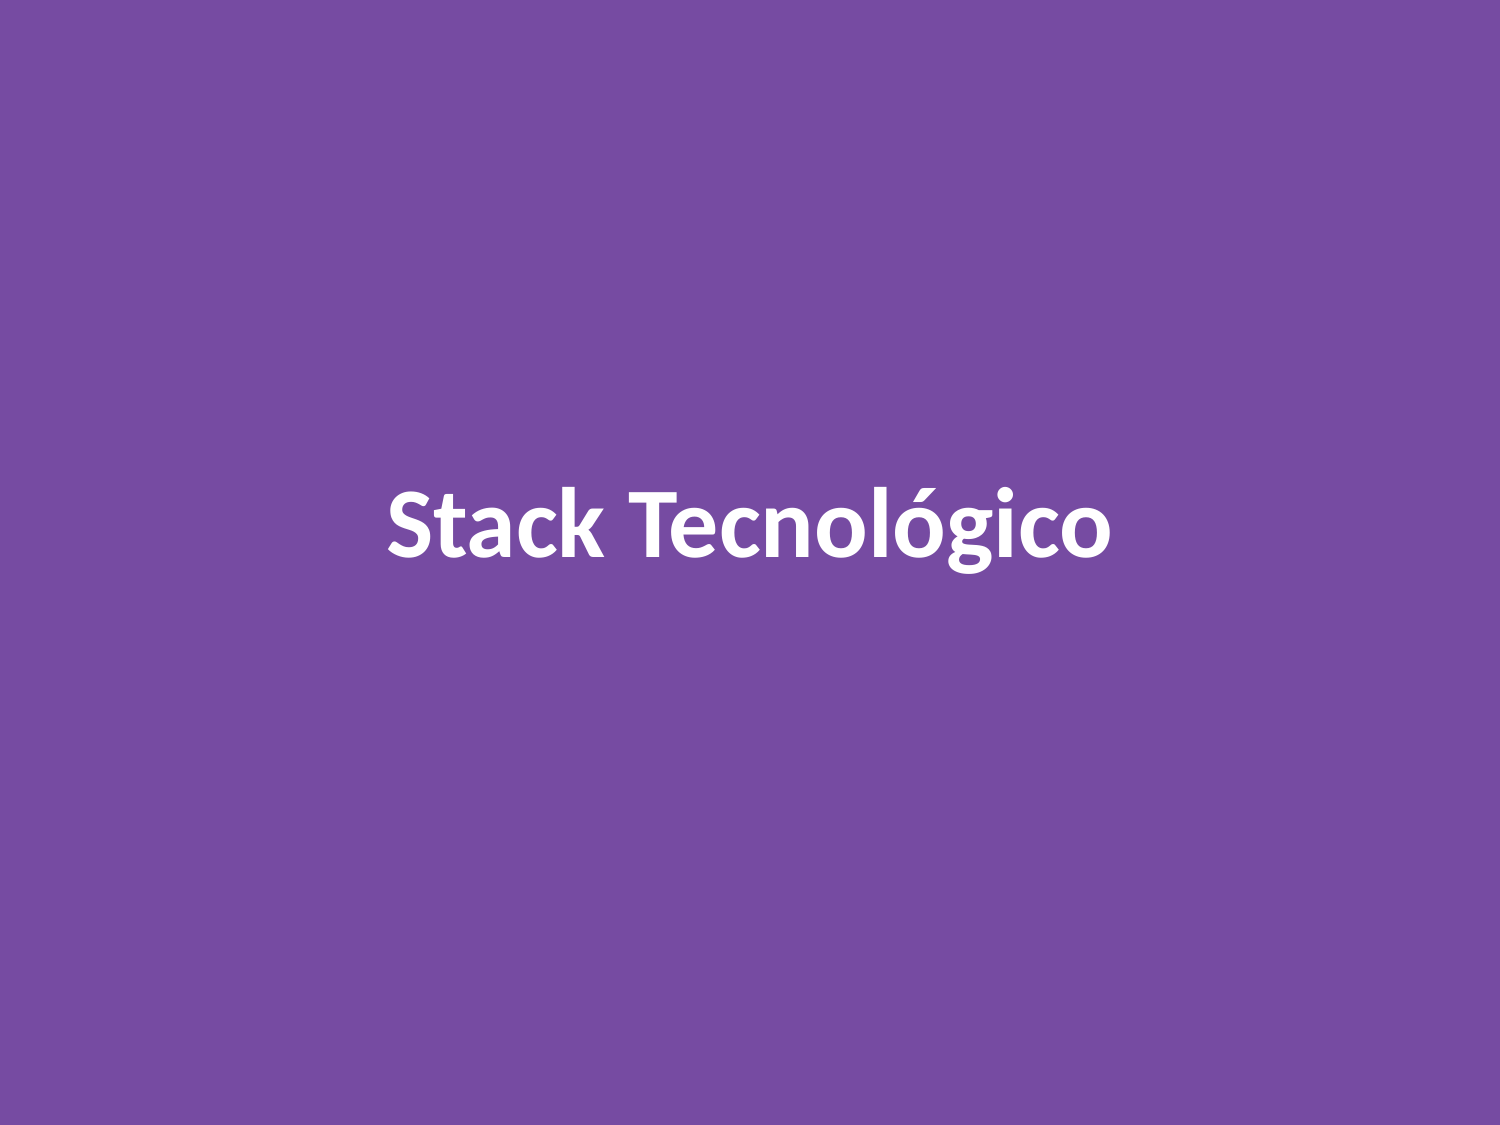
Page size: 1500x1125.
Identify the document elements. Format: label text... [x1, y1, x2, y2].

text_box [0, 0, 1500, 1125]
text_box Stack Tecnológico [371, 450, 1129, 585]
